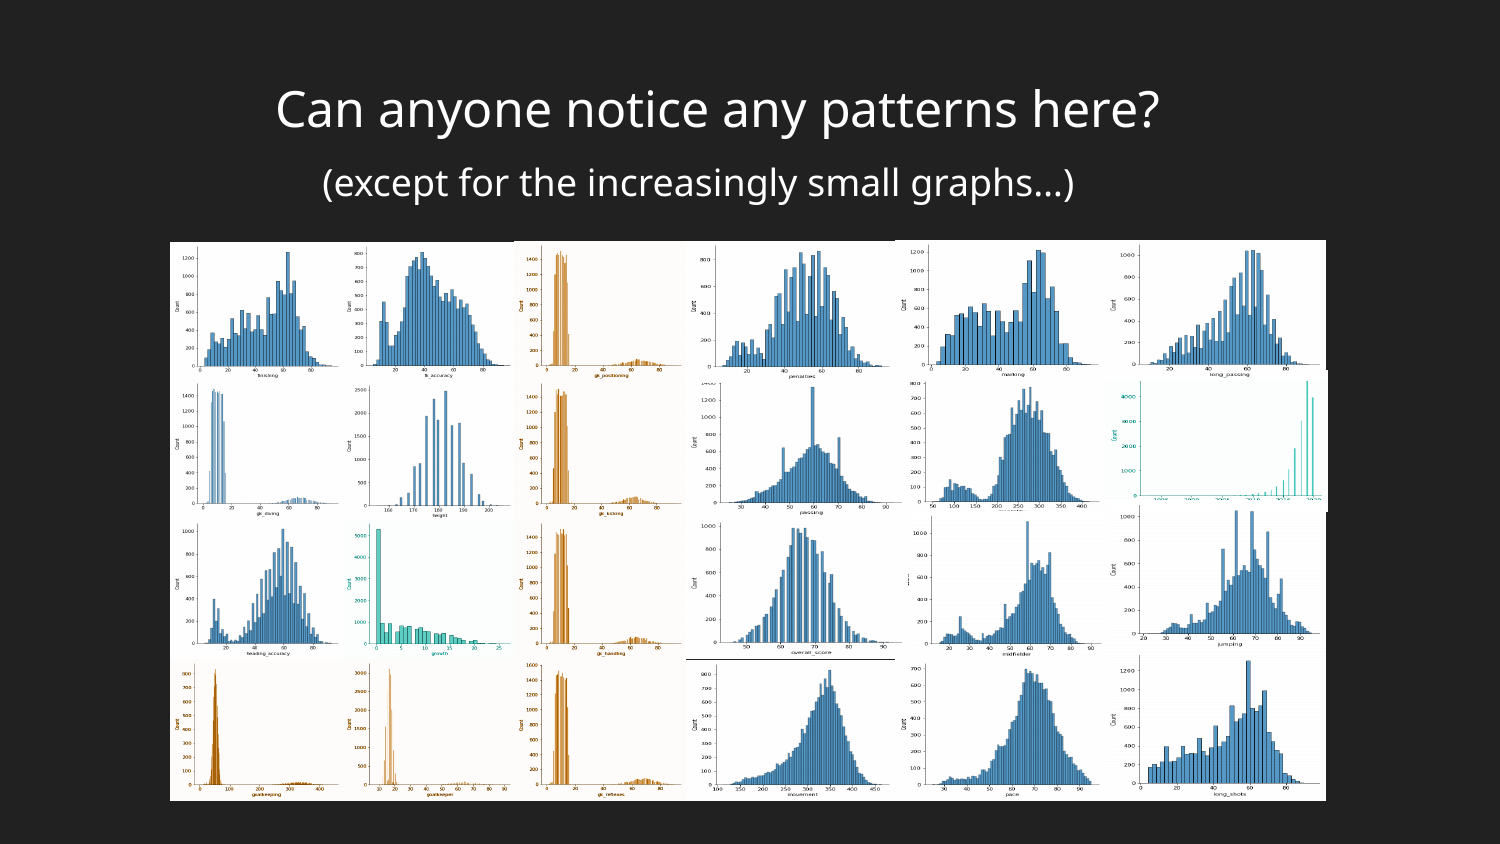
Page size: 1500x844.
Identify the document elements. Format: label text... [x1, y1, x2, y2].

text_box (except for the increasingly small graphs…) [307, 144, 1500, 220]
text_box Can anyone notice any patterns here? [96, 62, 1340, 153]
picture [170, 239, 1328, 801]
